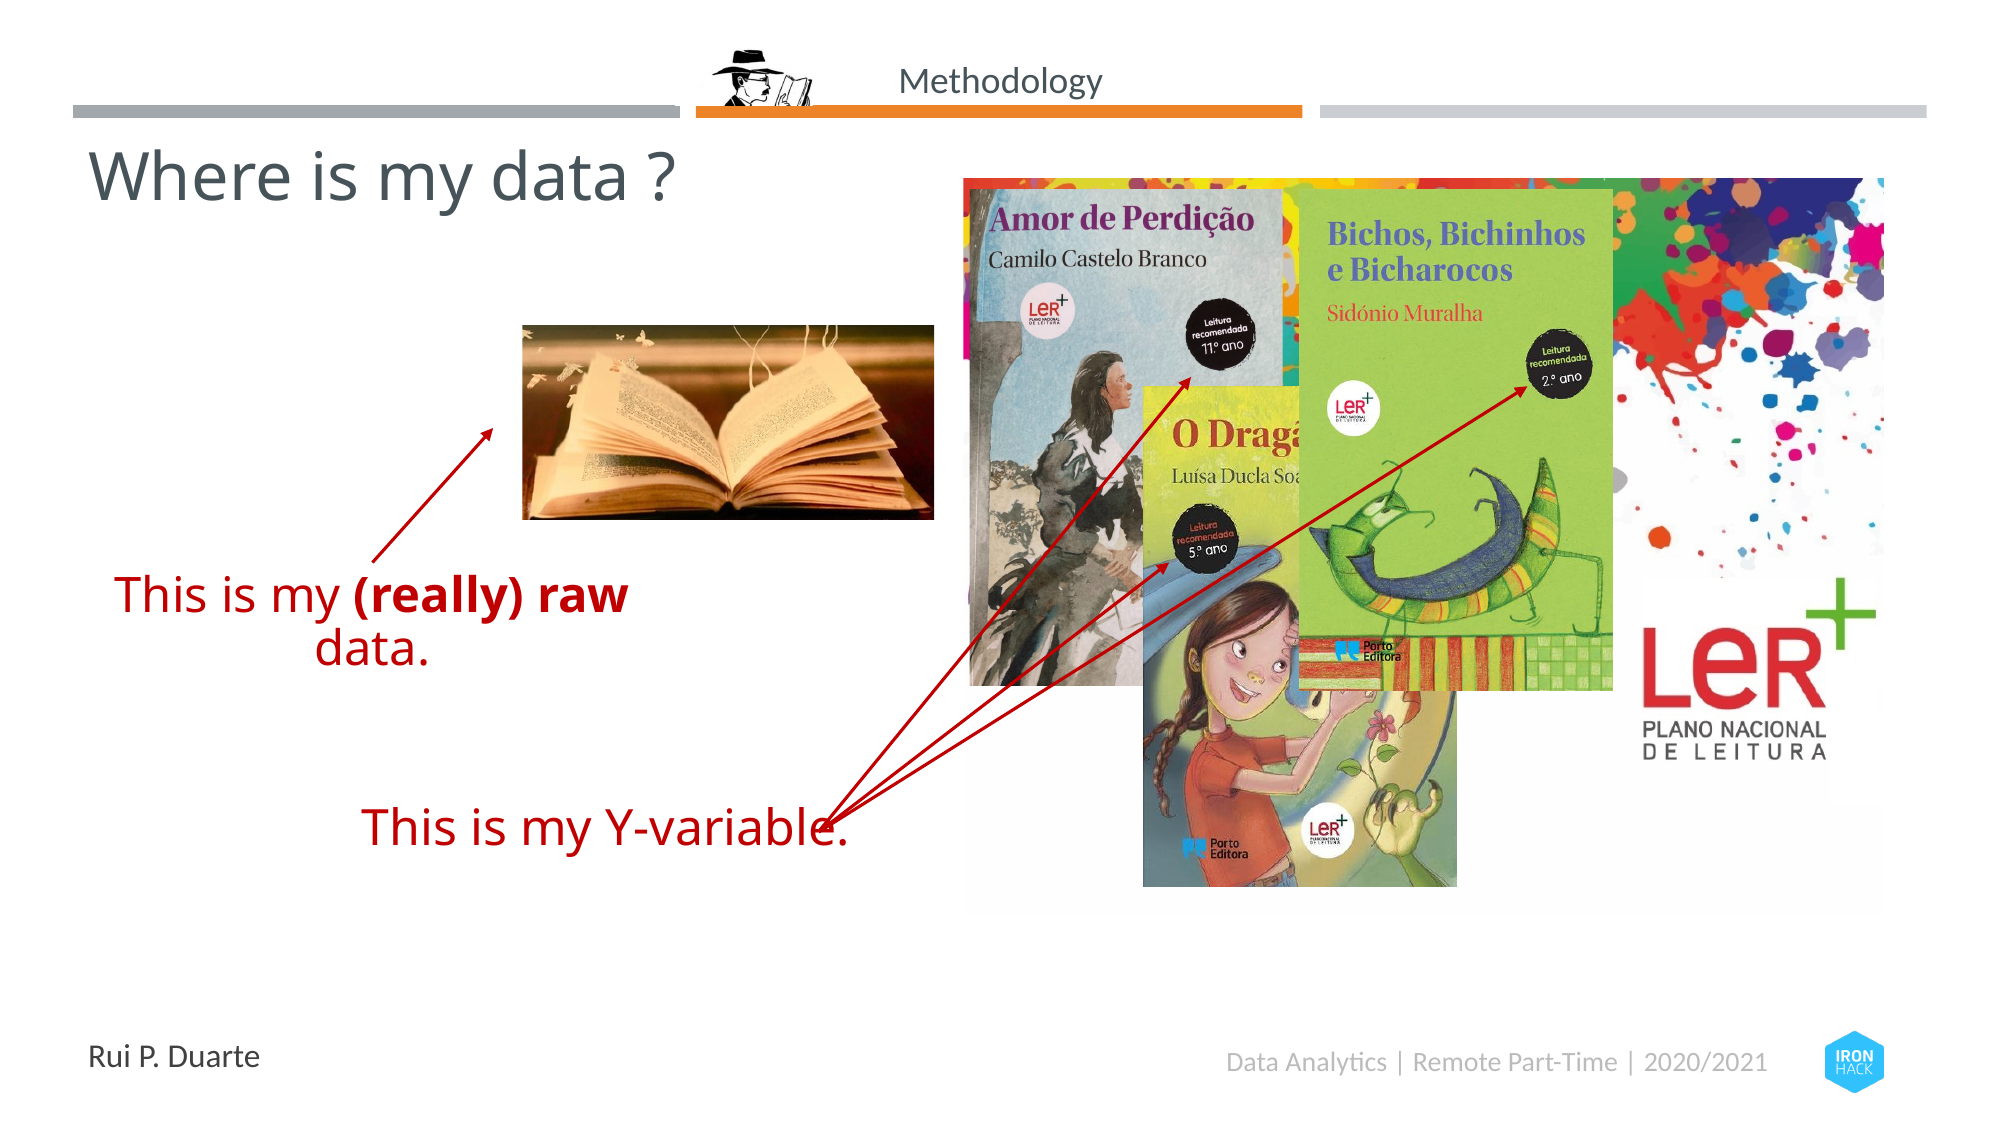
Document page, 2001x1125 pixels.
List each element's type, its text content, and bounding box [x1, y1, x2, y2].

picture [522, 325, 935, 521]
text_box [818, 386, 1528, 832]
picture [674, 48, 813, 106]
text_box Where is my data ? [73, 117, 955, 240]
text_box [1319, 104, 1928, 119]
picture [1825, 1031, 1884, 1094]
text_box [935, 376, 1191, 386]
text_box Rui P. Duarte [73, 1031, 372, 1092]
text_box Methodology [697, 48, 1305, 109]
text_box [72, 104, 681, 119]
text_box This is my Y-variable. [165, 768, 963, 891]
text_box [695, 106, 1303, 119]
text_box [372, 427, 494, 563]
text_box Data Analytics | Remote Part-Time | 2020/2021 [1169, 1039, 1825, 1086]
text_box This is my (really) raw data. [65, 562, 680, 684]
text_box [963, 178, 1884, 915]
